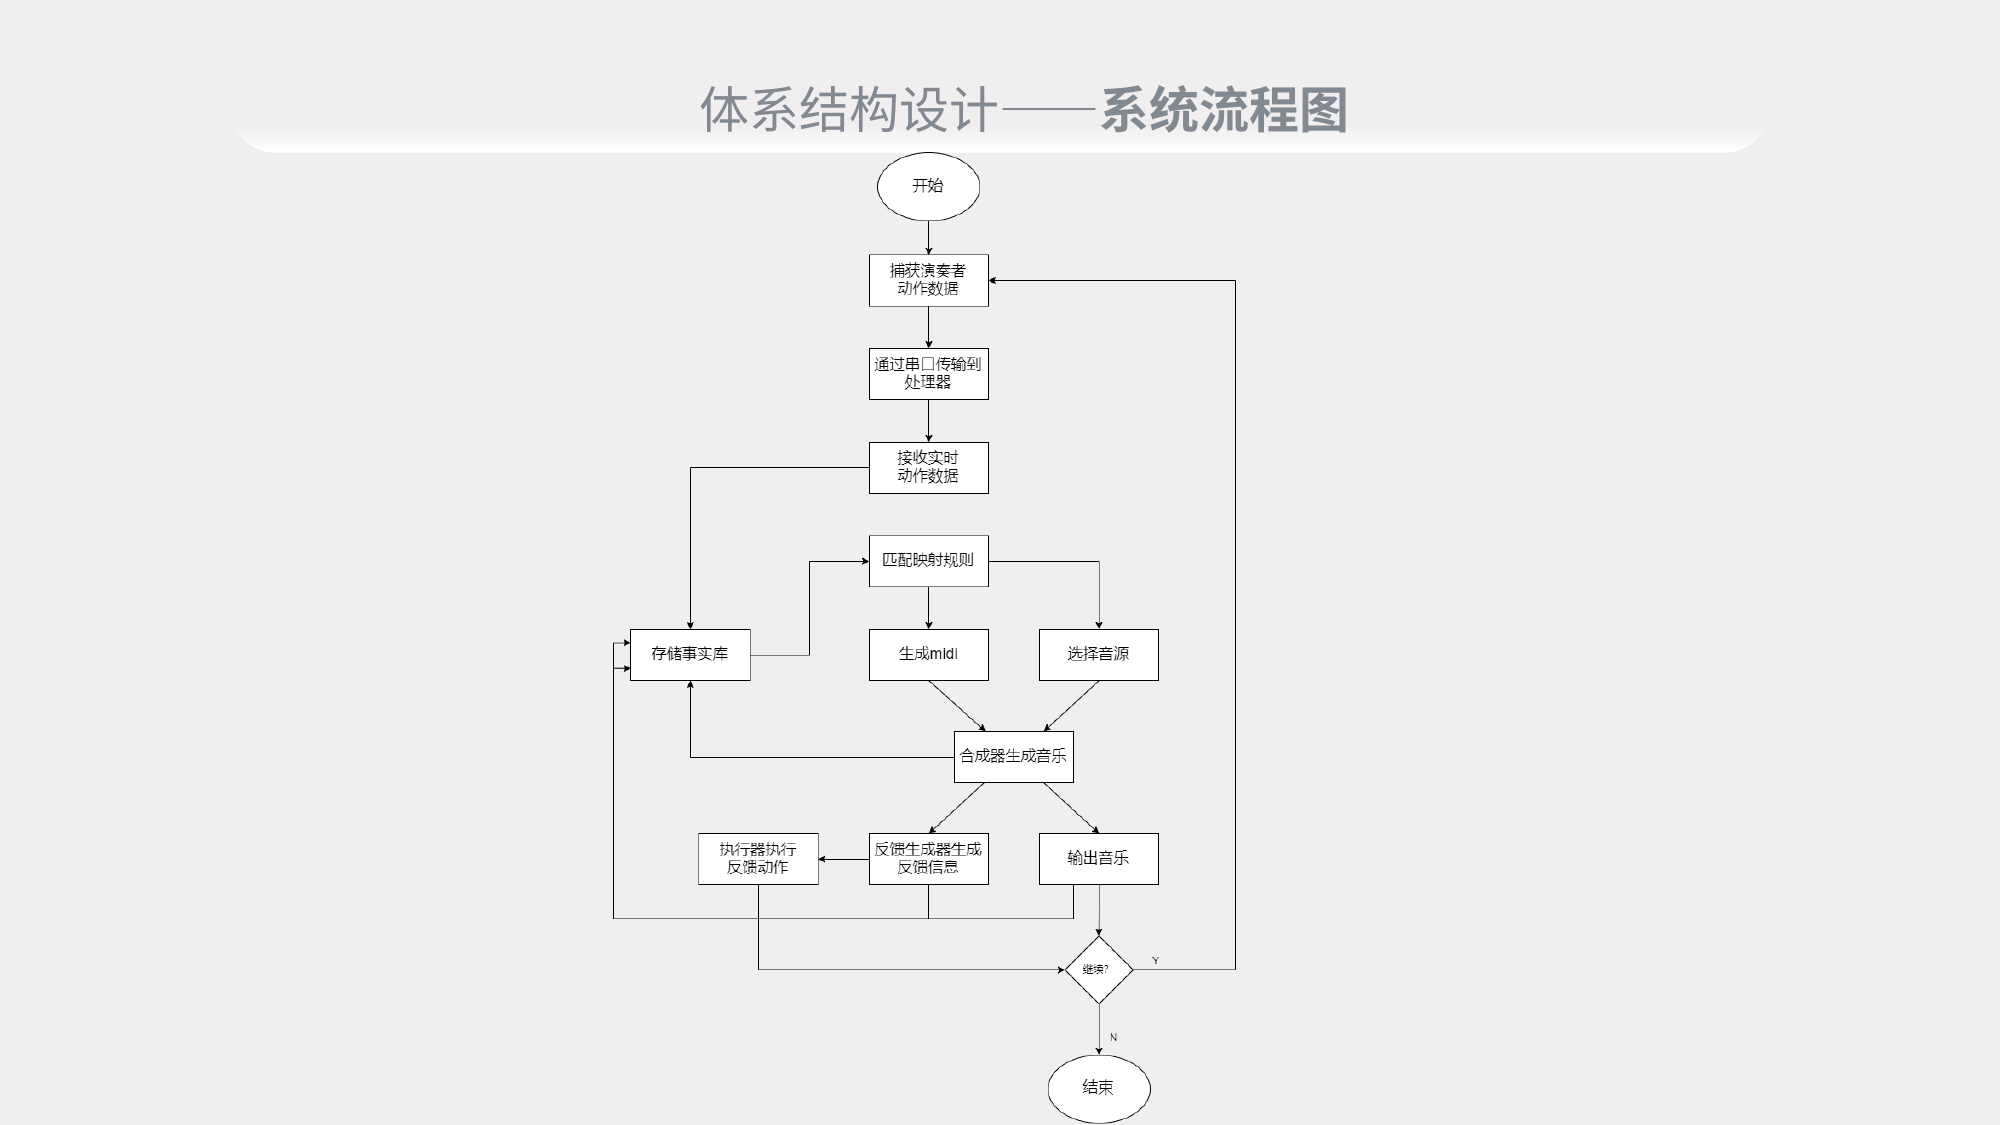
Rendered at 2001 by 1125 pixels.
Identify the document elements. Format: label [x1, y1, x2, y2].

picture [607, 152, 1243, 1124]
text_box [230, 62, 1770, 153]
